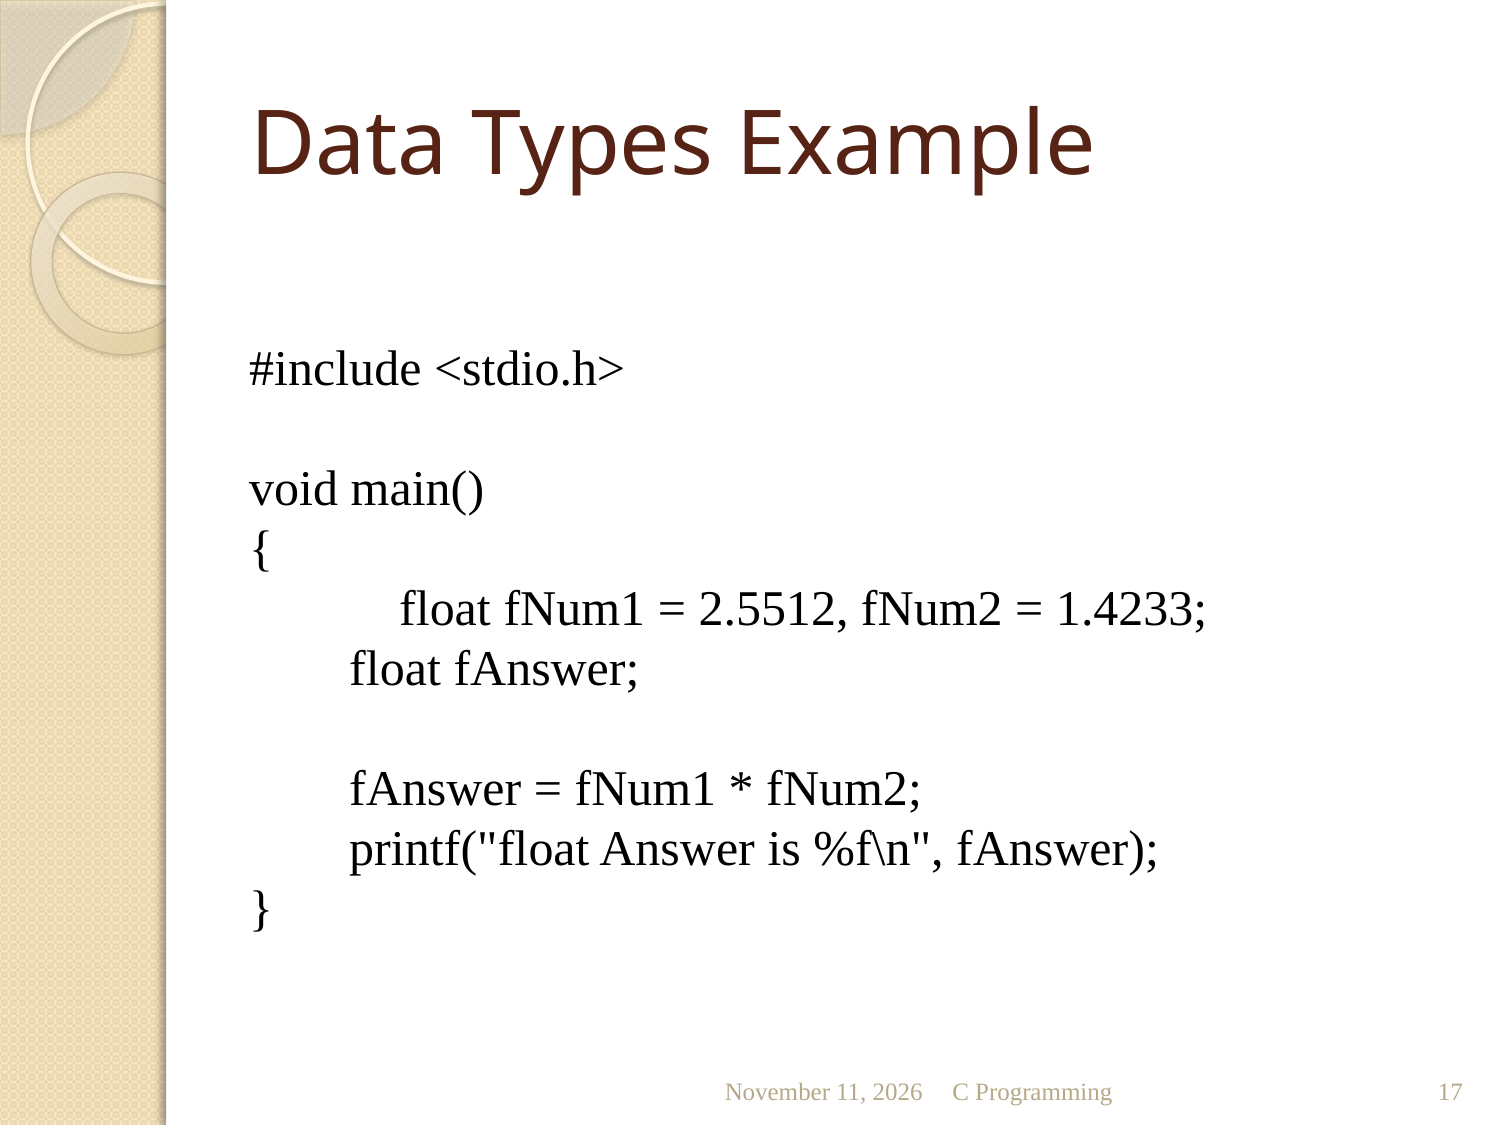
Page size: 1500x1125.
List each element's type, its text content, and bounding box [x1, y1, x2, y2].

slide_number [587, 1034, 937, 1113]
slide_number 17 [1413, 1034, 1488, 1113]
footer C Programming [937, 1034, 1413, 1113]
title Data Types Example [235, 45, 1466, 233]
text_box #include <stdio.h> void main() { float fNum1 = 2.5512, fNum2 = 1.4233; float fAnswer; fAnswer = fNum1 * fNum2; printf("float Answer is %f\n", fAnswer); } [234, 328, 1360, 943]
